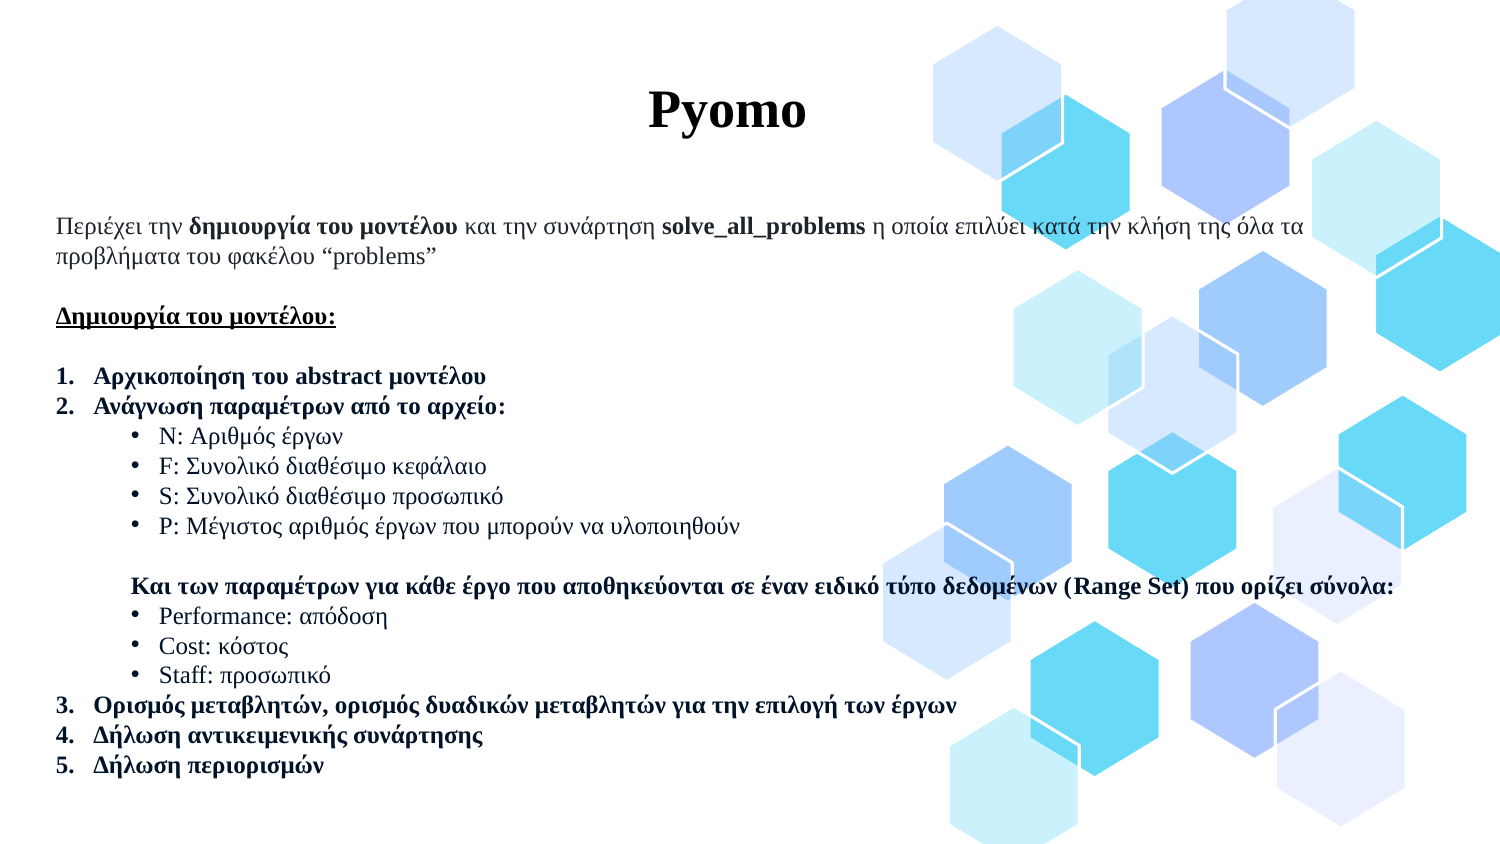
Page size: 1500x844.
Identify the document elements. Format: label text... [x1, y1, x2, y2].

title Pyomo [633, 0, 867, 202]
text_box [881, 0, 1500, 844]
text_box Περιέχει την δημιουργία του μοντέλου και την συνάρτηση solve_all_problems η οποία επιλύει κατά την κλήση της όλα τα προβλήματα του φακέλου “problems” Δημιουργία του μοντέλου: Αρχικοποίηση του abstract μοντέλου Ανάγνωση παραμέτρων από το αρχείο: N: Αριθμός έργων F: Συνολικό διαθέσιμο κεφάλαιο S: Συνολικό διαθέσιμο προσωπικό P: Μέγιστος αριθμός έργων που μπορούν να υλοποιηθούν Και των παραμέτρων για κάθε έργο που αποθηκεύονται σε έναν ειδικό τύπο δεδομένων (Range Set) που ορίζει σύνολα: Performance: απόδοση Cost: κόστος Staff: προσωπικό Ορισμός μεταβλητών, ορισμός δυαδικών μεταβλητών για την επιλογή των έργων Δήλωση αντικειμενικής συνάρτησης Δήλωση περιορισμών [41, 202, 875, 844]
